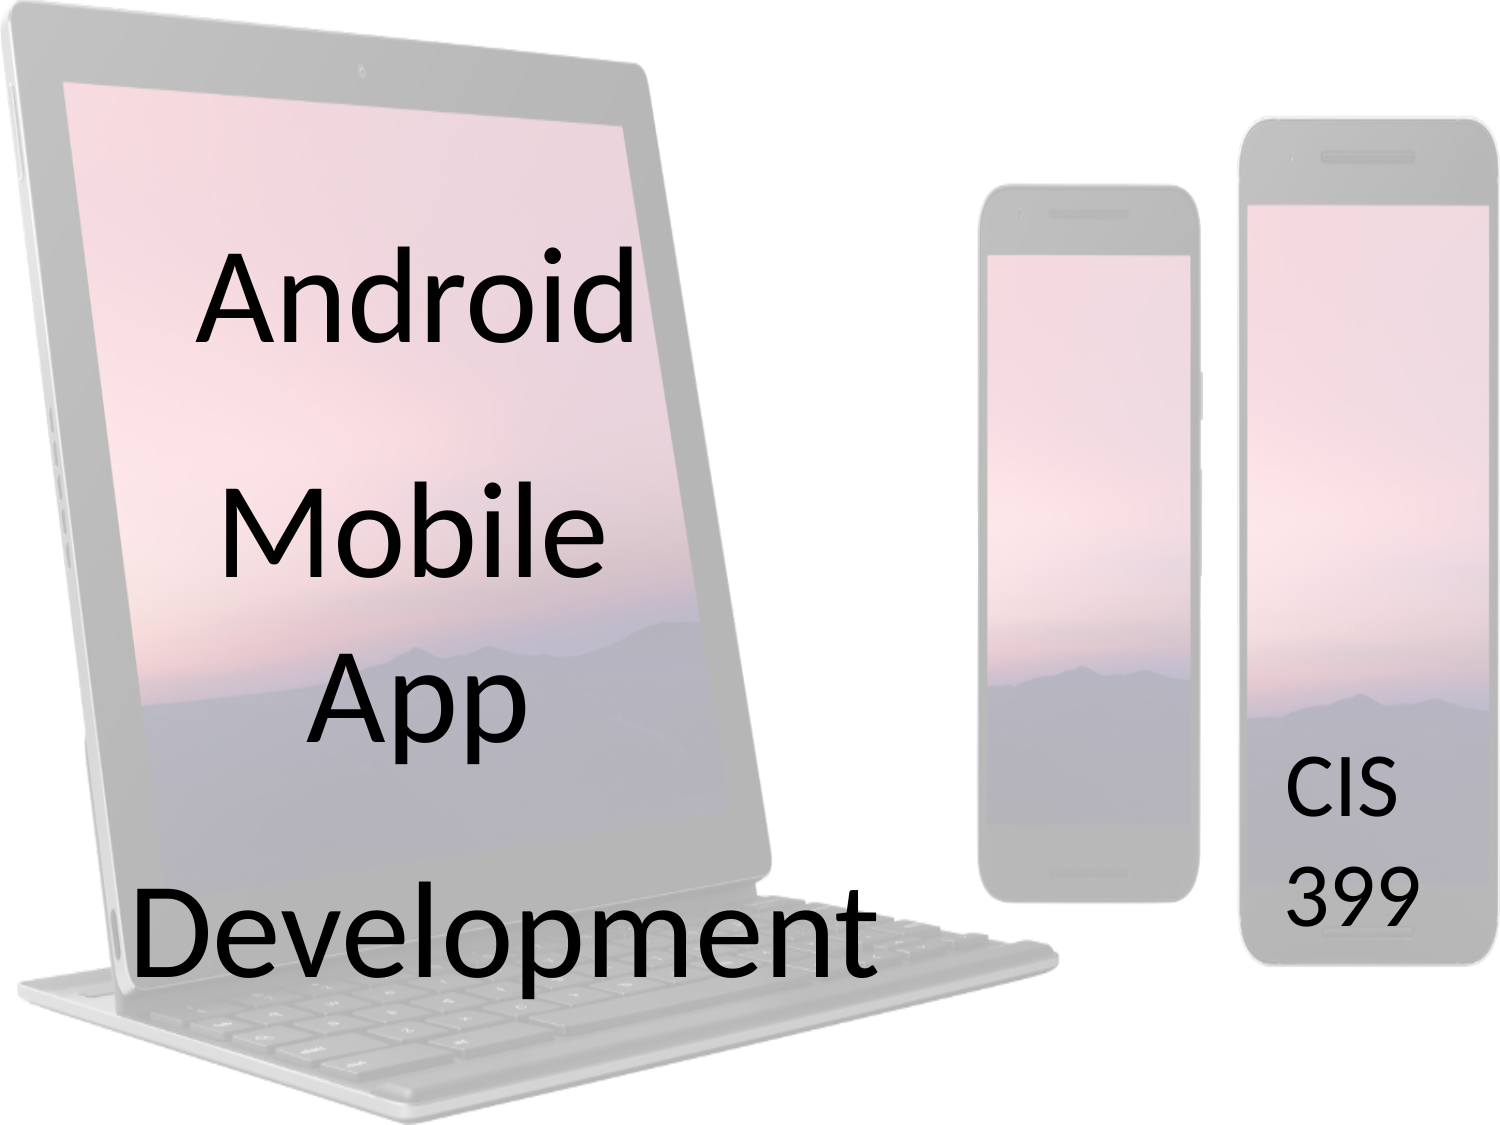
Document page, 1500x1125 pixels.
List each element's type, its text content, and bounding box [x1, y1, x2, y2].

subtitle CIS 399 [1078, 717, 1500, 864]
title Android Mobile App Development [0, 119, 907, 1091]
